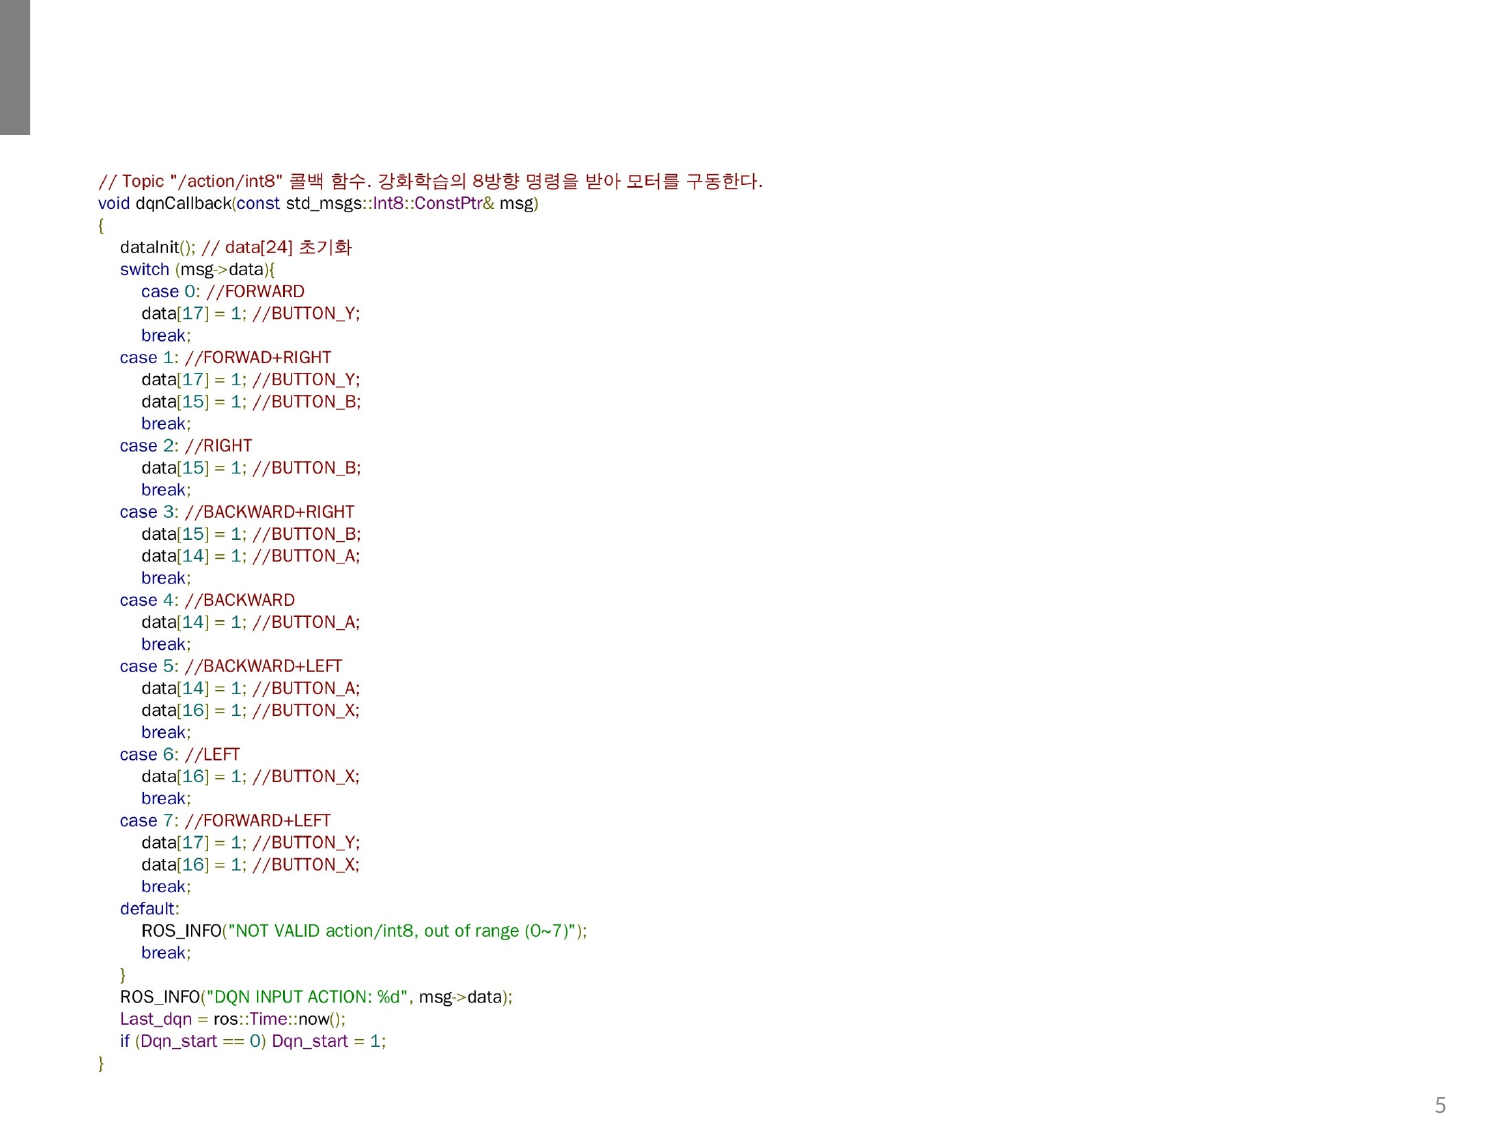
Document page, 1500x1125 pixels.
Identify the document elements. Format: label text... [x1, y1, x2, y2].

slide_number 5 [1124, 1081, 1462, 1125]
picture [89, 160, 772, 1082]
